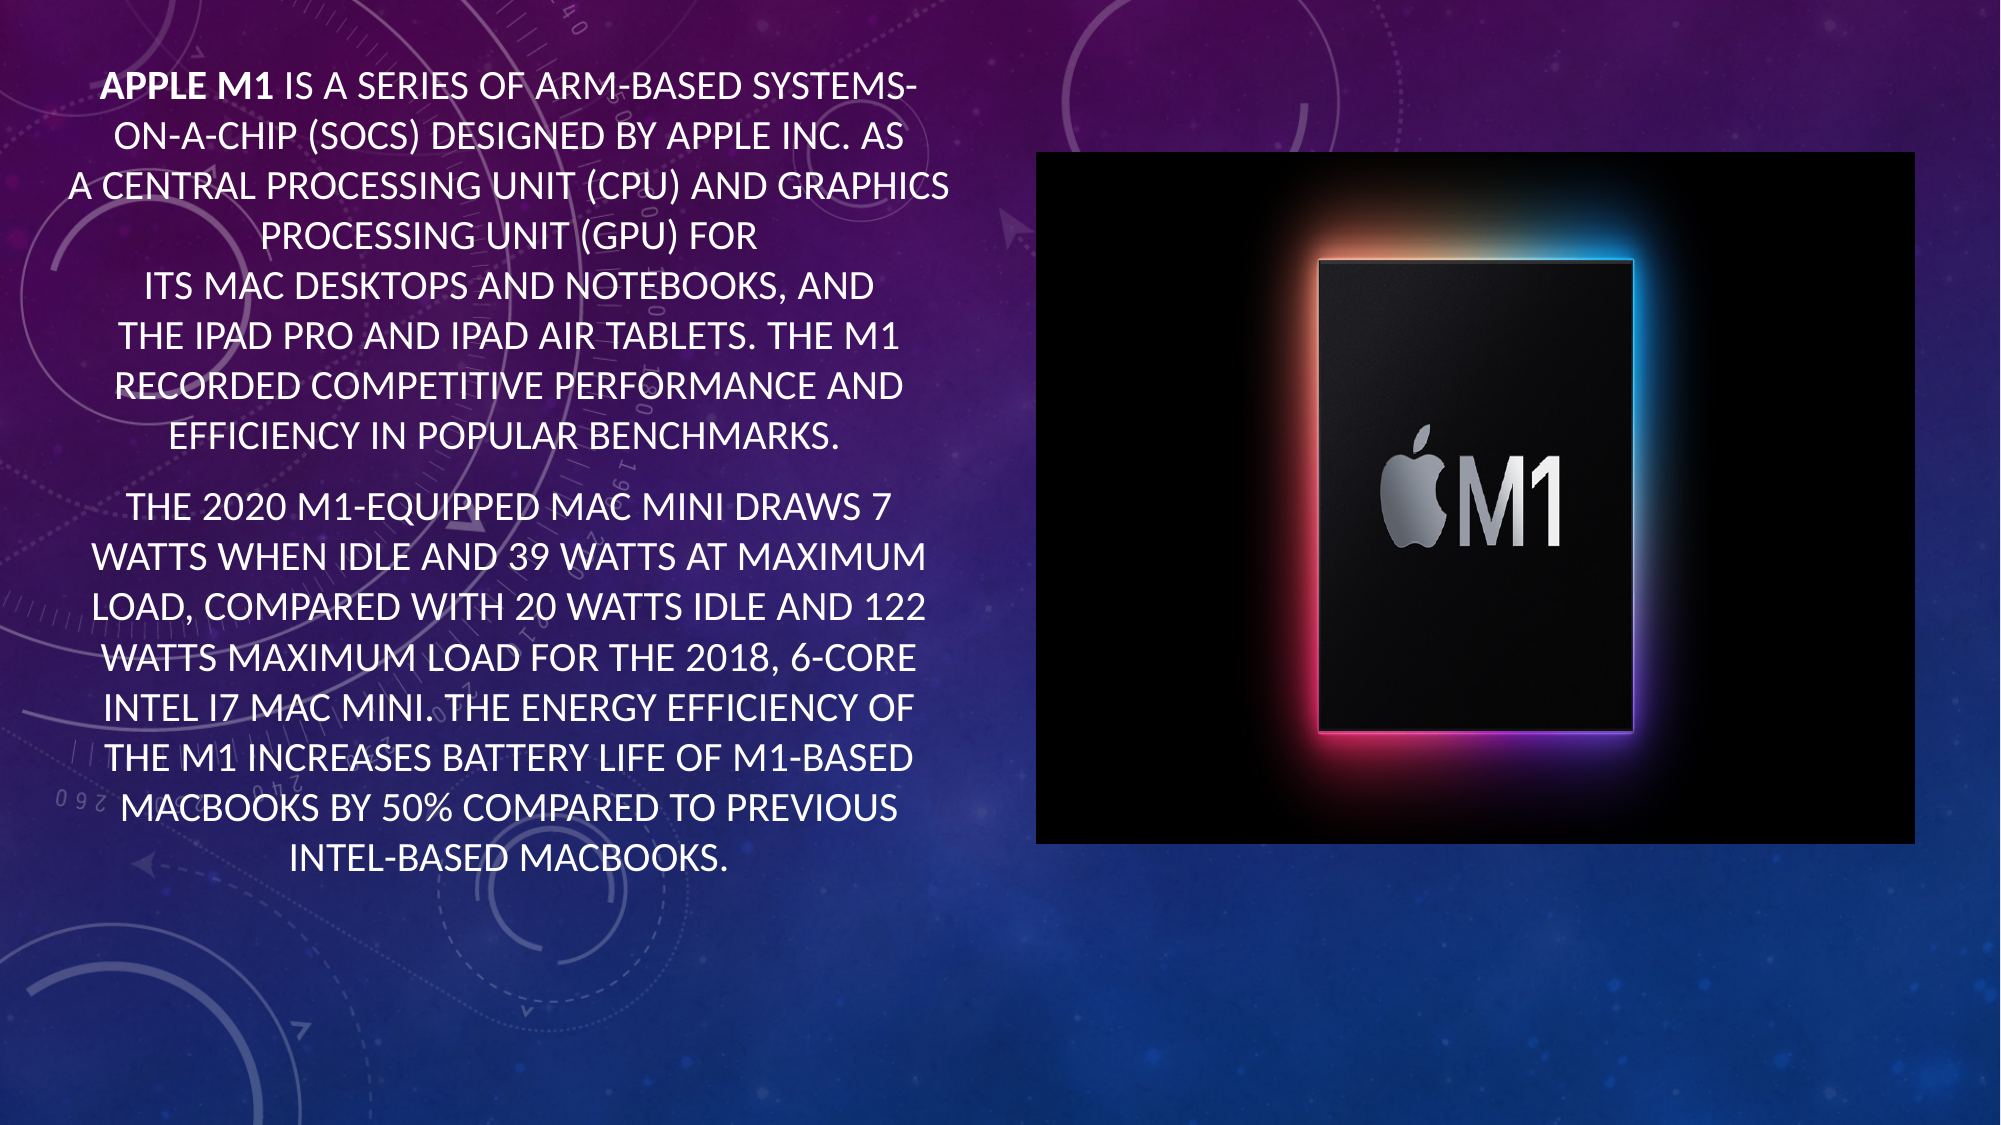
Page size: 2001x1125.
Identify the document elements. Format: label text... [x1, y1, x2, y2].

picture [0, 0, 2001, 1125]
subtitle Apple M1 is a series of ARM-based systems-on-a-chip (SoCs) designed by Apple Inc. as a central processing unit (CPU) and graphics processing unit (GPU) for its Mac desktops and notebooks, and the iPad Pro and iPad Air tablets. The M1 recorded competitive performance and efficiency in popular benchmarks. The 2020 M1-equipped Mac Mini draws 7 watts when idle and 39 watts at maximum load, compared with 20 watts idle and 122 watts maximum load for the 2018, 6-core Intel i7 Mac mini. The energy efficiency of the M1 increases battery life of M1-based MacBooks by 50% compared to previous Intel-based MacBooks. [52, 50, 966, 1048]
